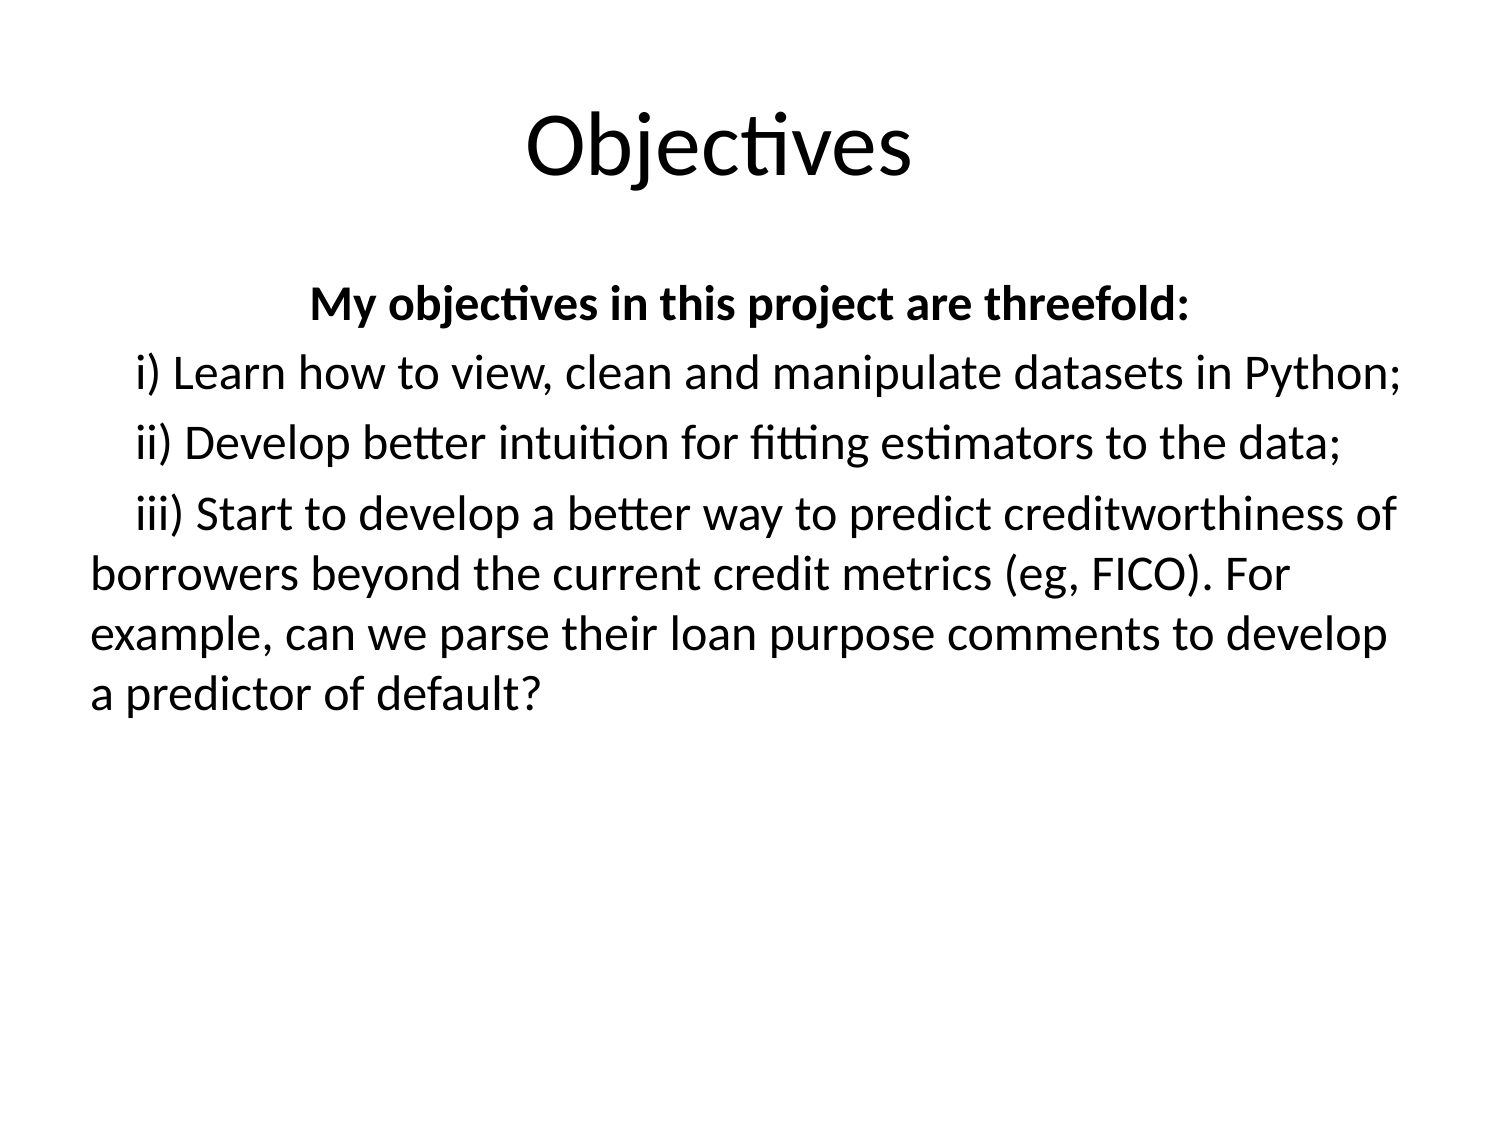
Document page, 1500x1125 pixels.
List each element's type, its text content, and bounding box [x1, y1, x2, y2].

title Objectives [75, 45, 1425, 233]
list My objectives in this project are threefold: i) Learn how to view, clean and manipulate datasets in Python; ii) Develop better intuition for fitting estimators to the data; iii) Start to develop a better way to predict creditworthiness of borrowers beyond the current credit metrics (eg, FICO). For example, can we parse their loan purpose comments to develop a predictor of default? [75, 262, 1425, 1005]
